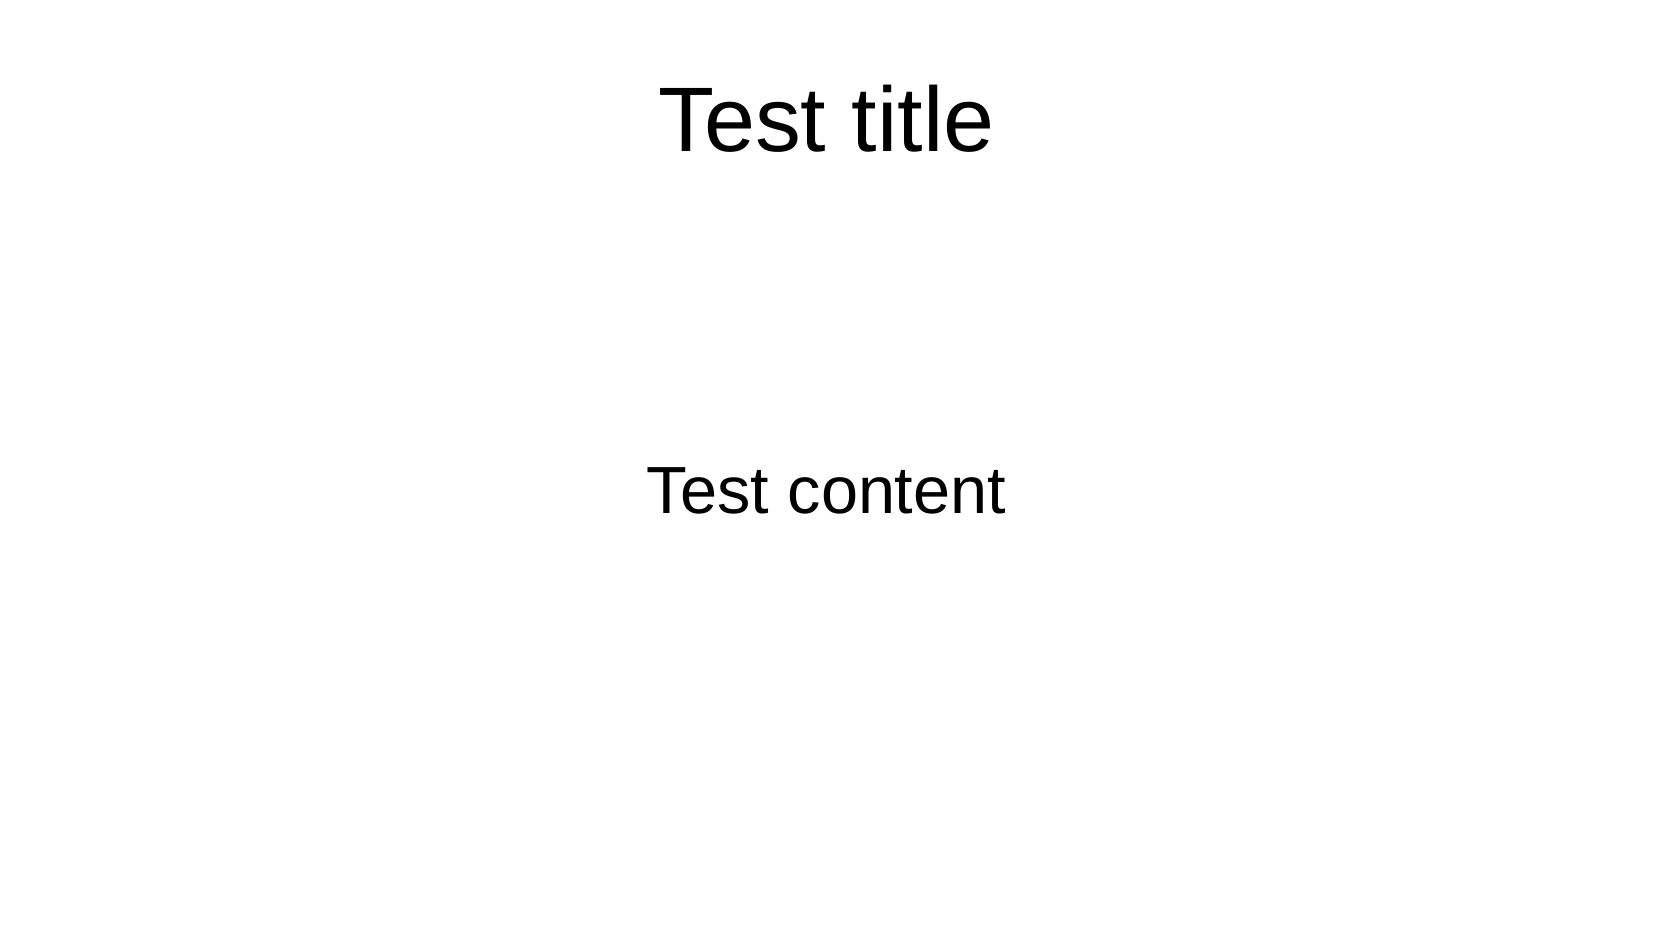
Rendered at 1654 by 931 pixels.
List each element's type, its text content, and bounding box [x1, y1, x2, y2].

title Test title [82, 37, 1571, 193]
subtitle Test content [82, 217, 1571, 757]
